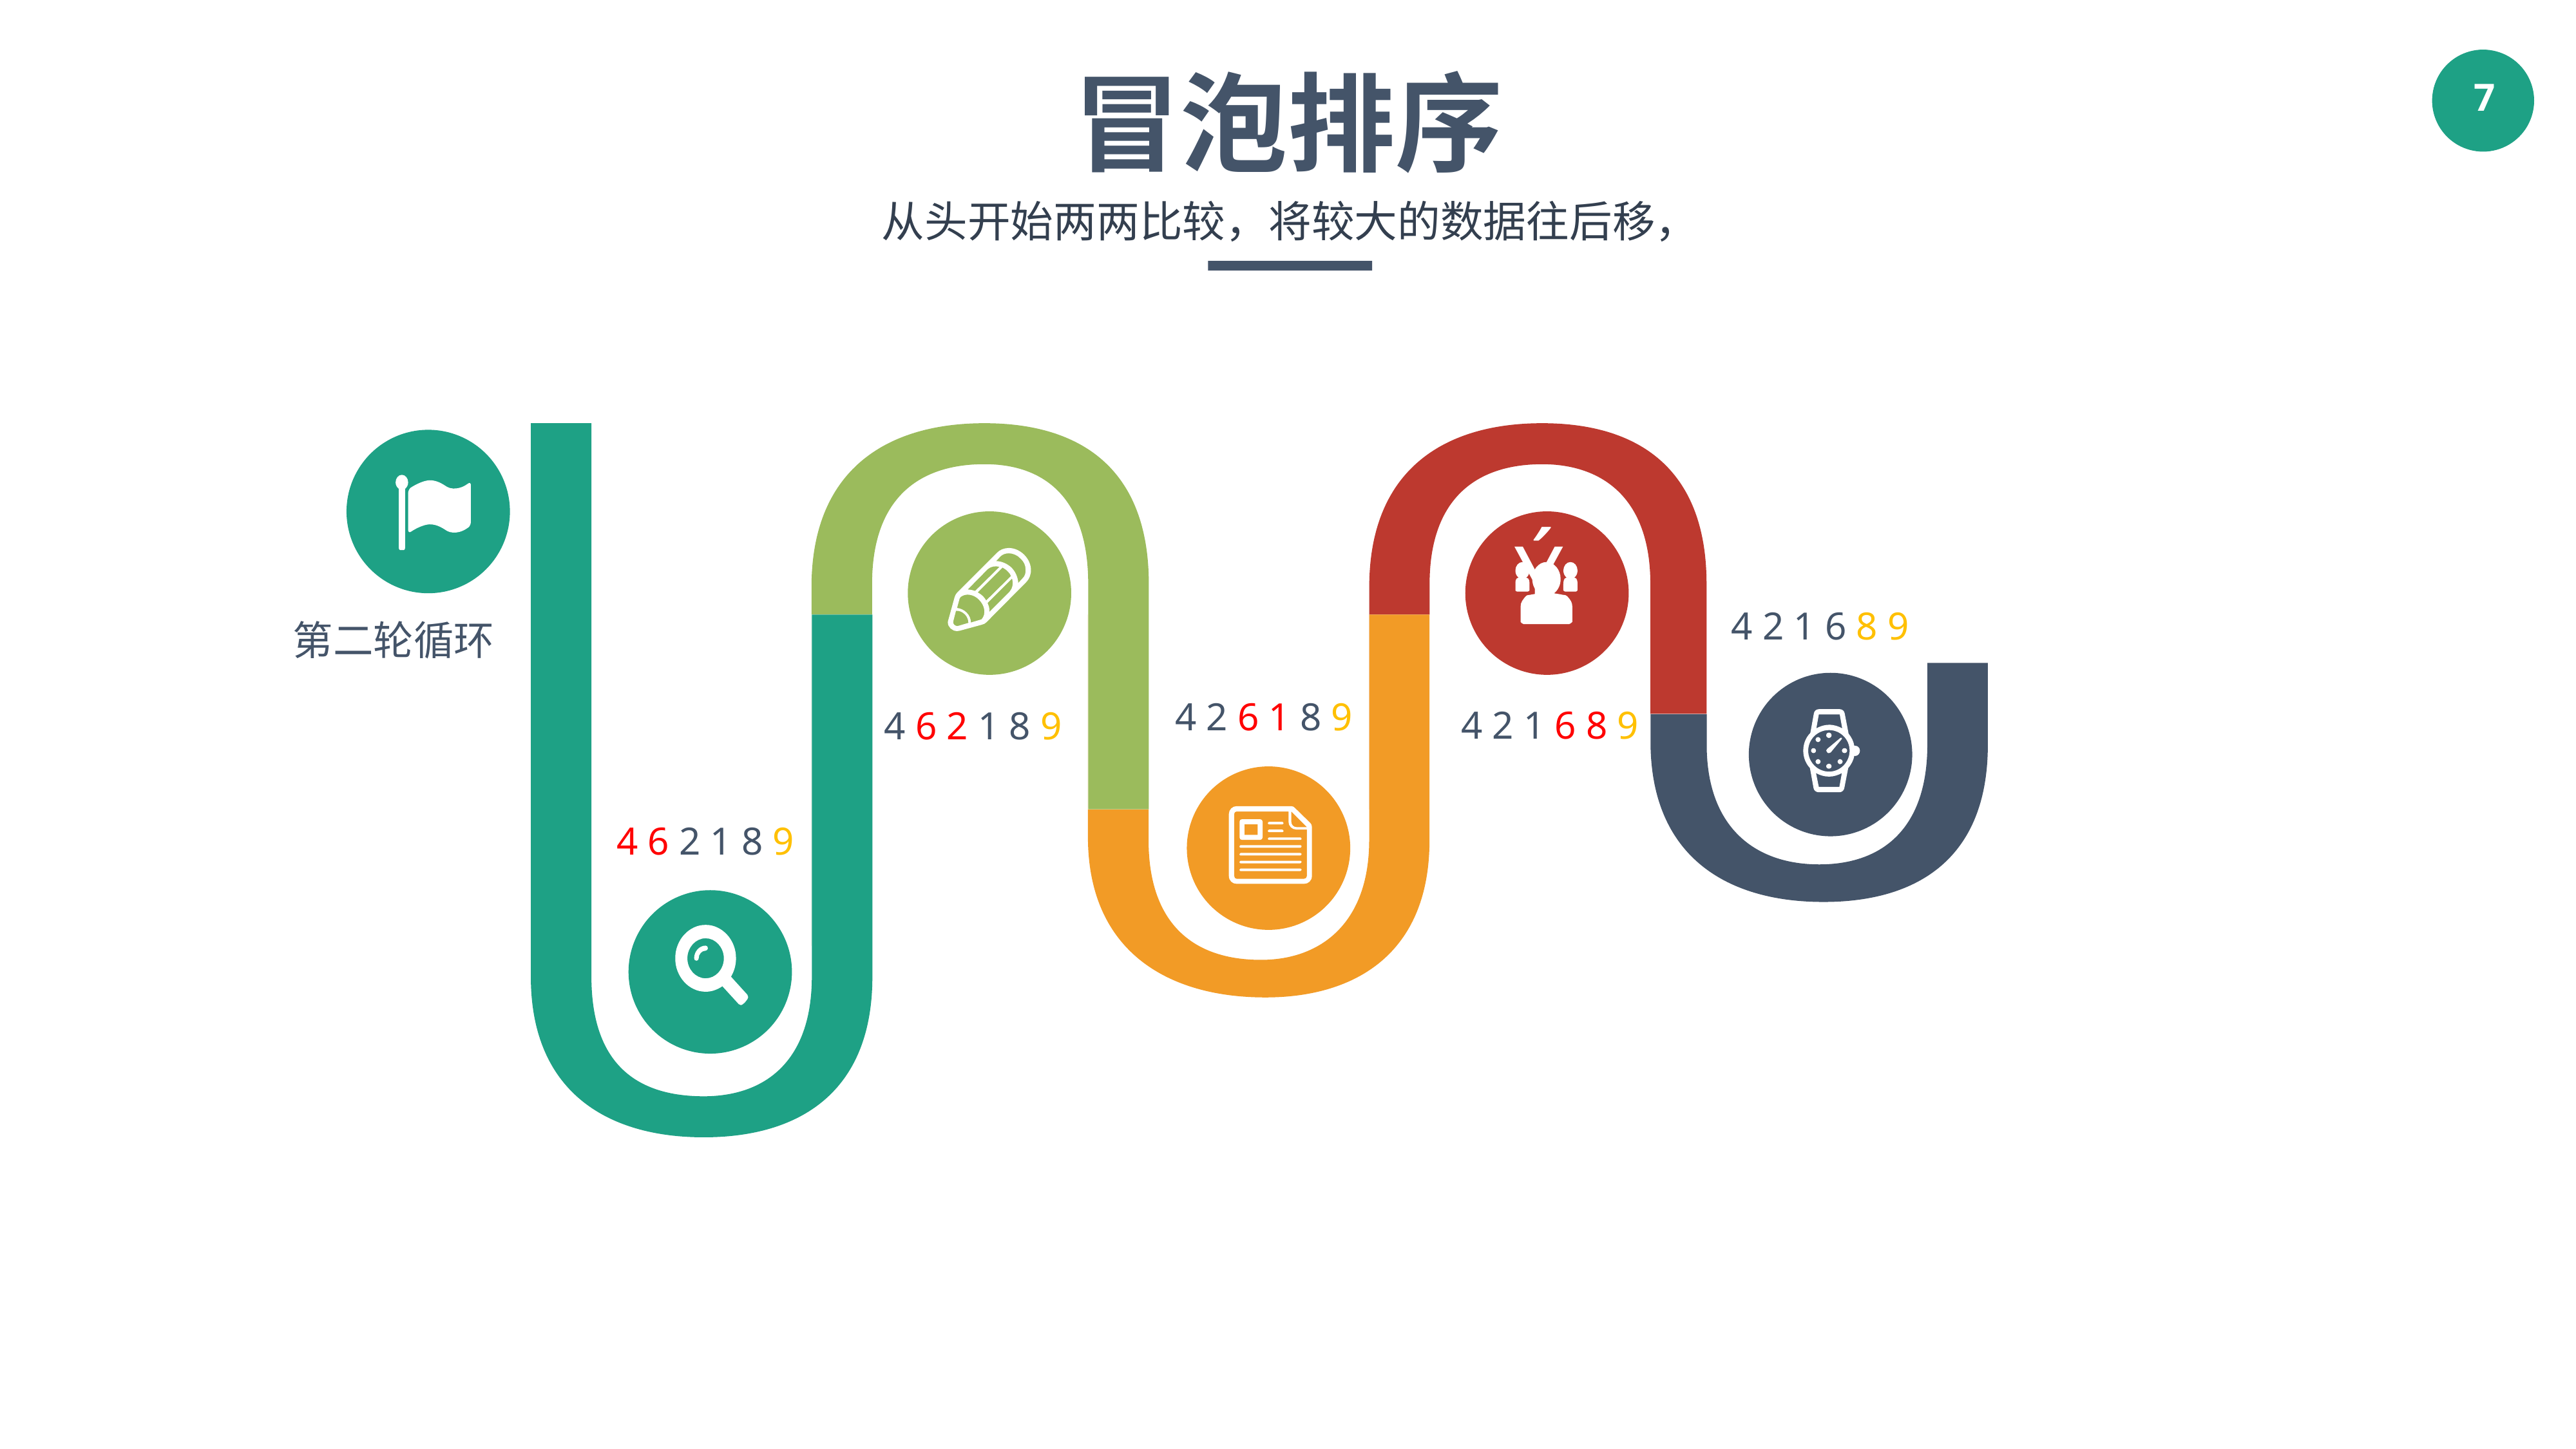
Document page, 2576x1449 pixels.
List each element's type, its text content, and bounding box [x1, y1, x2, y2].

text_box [1465, 511, 1629, 675]
text_box [907, 511, 1072, 676]
text_box 4 2 6 1 8 9 [1134, 680, 1393, 752]
text_box 第二轮循环 [249, 601, 538, 676]
text_box 4 6 2 1 8 9 [582, 804, 828, 876]
text_box [675, 925, 749, 1005]
text_box 4 2 1 6 8 9 [1420, 688, 1679, 760]
text_box [1748, 672, 1913, 837]
text_box [346, 429, 511, 594]
text_box [948, 547, 1031, 631]
text_box [628, 889, 792, 1054]
text_box [531, 423, 873, 1137]
text_box [1087, 614, 1430, 998]
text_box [634, 51, 1942, 271]
text_box 4 6 2 1 8 9 [850, 688, 1096, 760]
text_box 4 2 1 6 8 9 [1693, 589, 1947, 661]
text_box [1228, 806, 1312, 884]
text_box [1803, 709, 1860, 793]
text_box [1186, 766, 1351, 931]
text_box [408, 480, 471, 533]
text_box [811, 423, 1149, 810]
text_box [1651, 663, 1988, 902]
text_box [396, 475, 408, 551]
text_box [1369, 423, 1707, 714]
